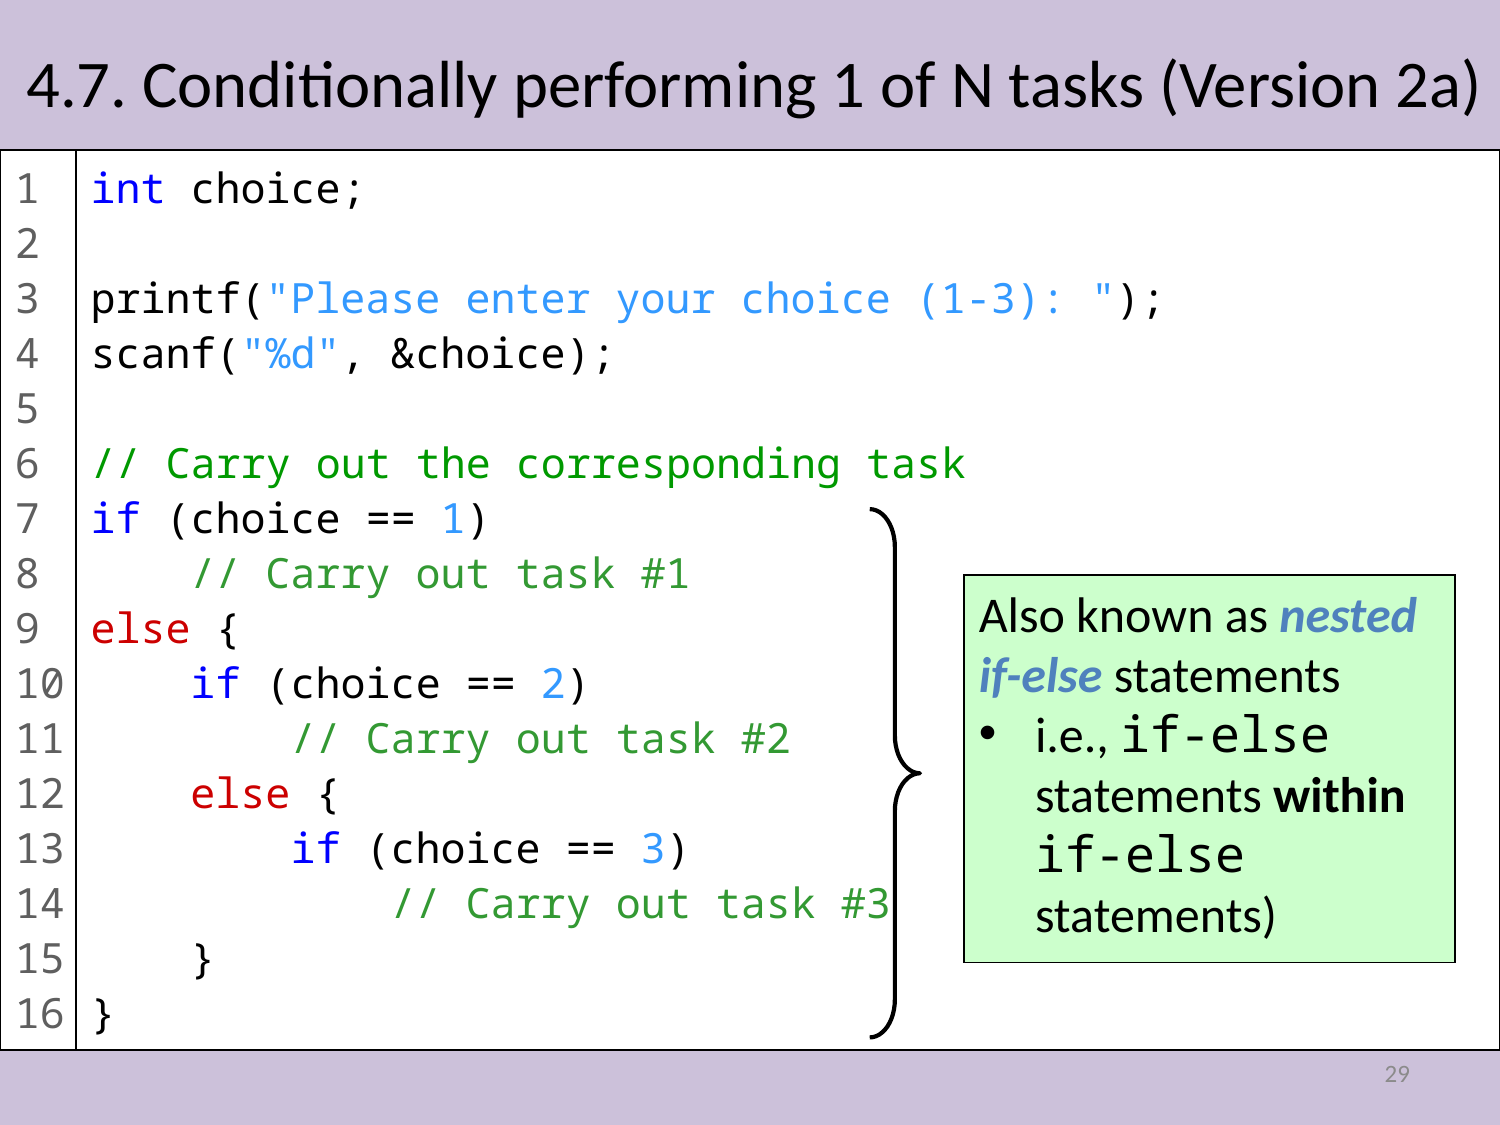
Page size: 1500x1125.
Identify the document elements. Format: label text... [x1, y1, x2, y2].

text_box Also known as nested if-else statements i.e., if-else statements within if-else statements) [963, 574, 1456, 963]
text_box int choice; printf("Please enter your choice (1-3): "); scanf("%d", &choice); // Carry out the corresponding task if (choice == 1) // Carry out task #1 else { if (choice == 2) // Carry out task #2 else { if (choice == 3) // Carry out task #3 } } [76, 150, 1500, 1050]
text_box 1 2 3 4 5 6 7 8 9 10 11 12 13 14 15 16 [0, 149, 76, 1050]
text_box [869, 509, 920, 1038]
title 4.7. Conditionally performing 1 of N tasks (Version 2a) [11, 12, 1500, 150]
slide_number 29 [1074, 1050, 1425, 1103]
